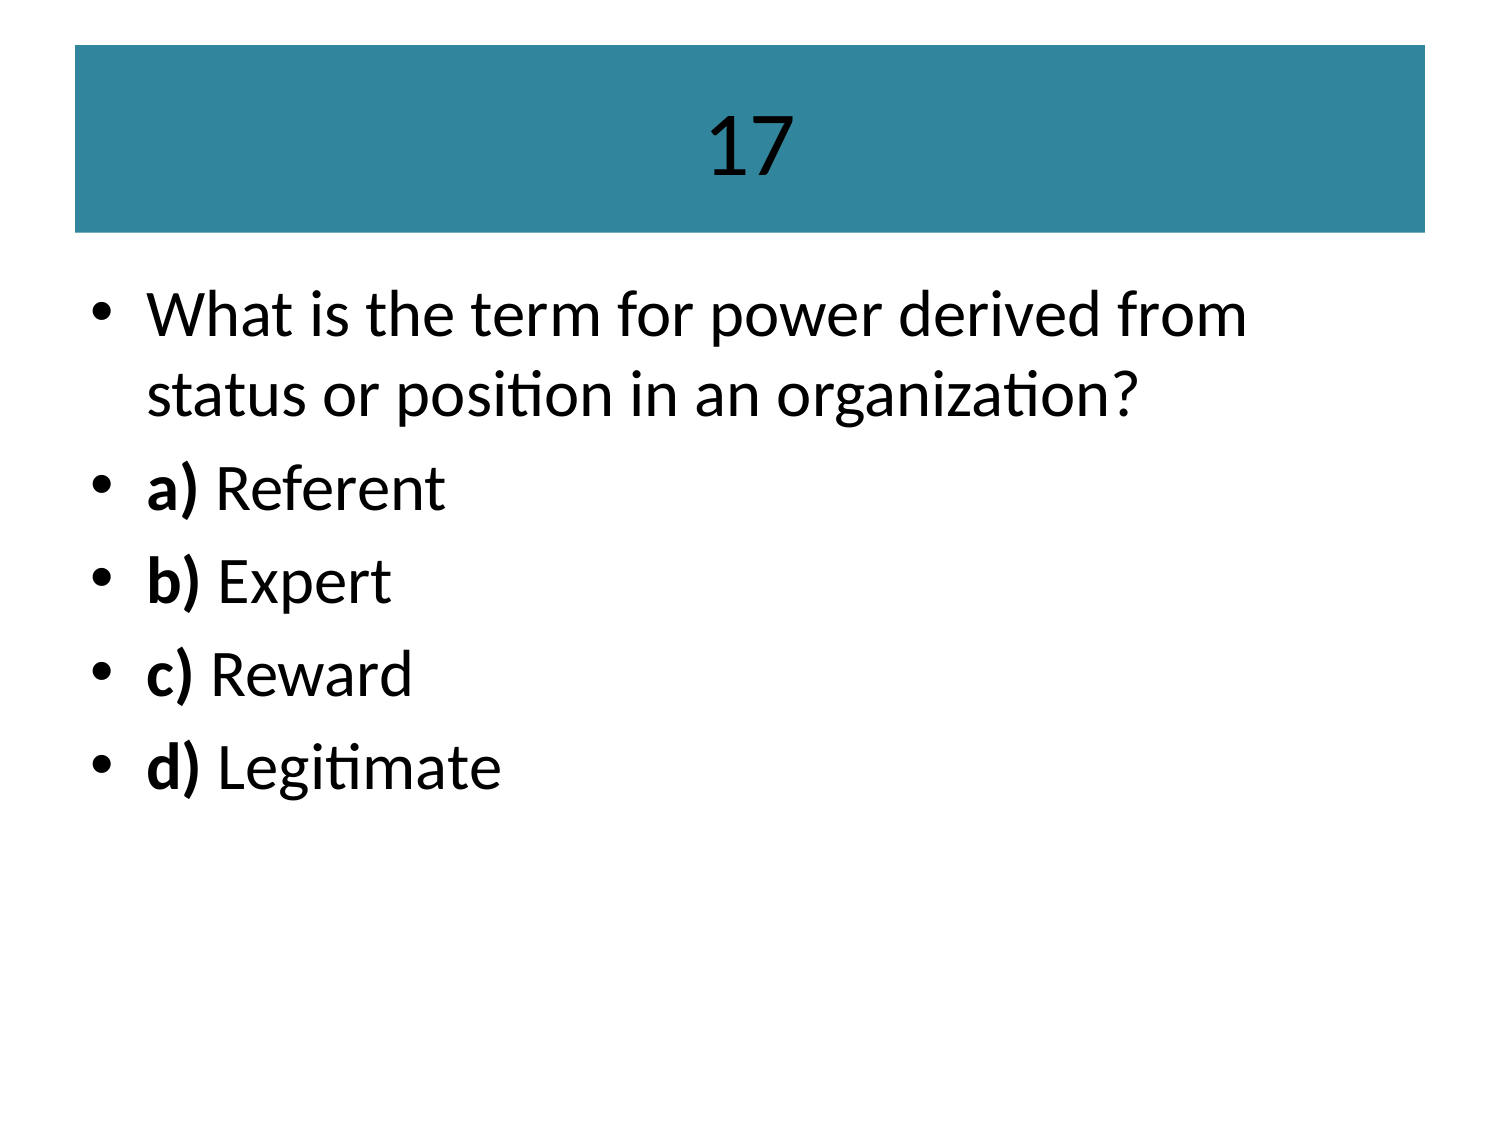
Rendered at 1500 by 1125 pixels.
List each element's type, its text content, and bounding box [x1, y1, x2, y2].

title 17 [75, 45, 1425, 233]
list What is the term for power derived from status or position in an organization? a) Referent b) Expert c) Reward d) Legitimate [75, 262, 1425, 1005]
